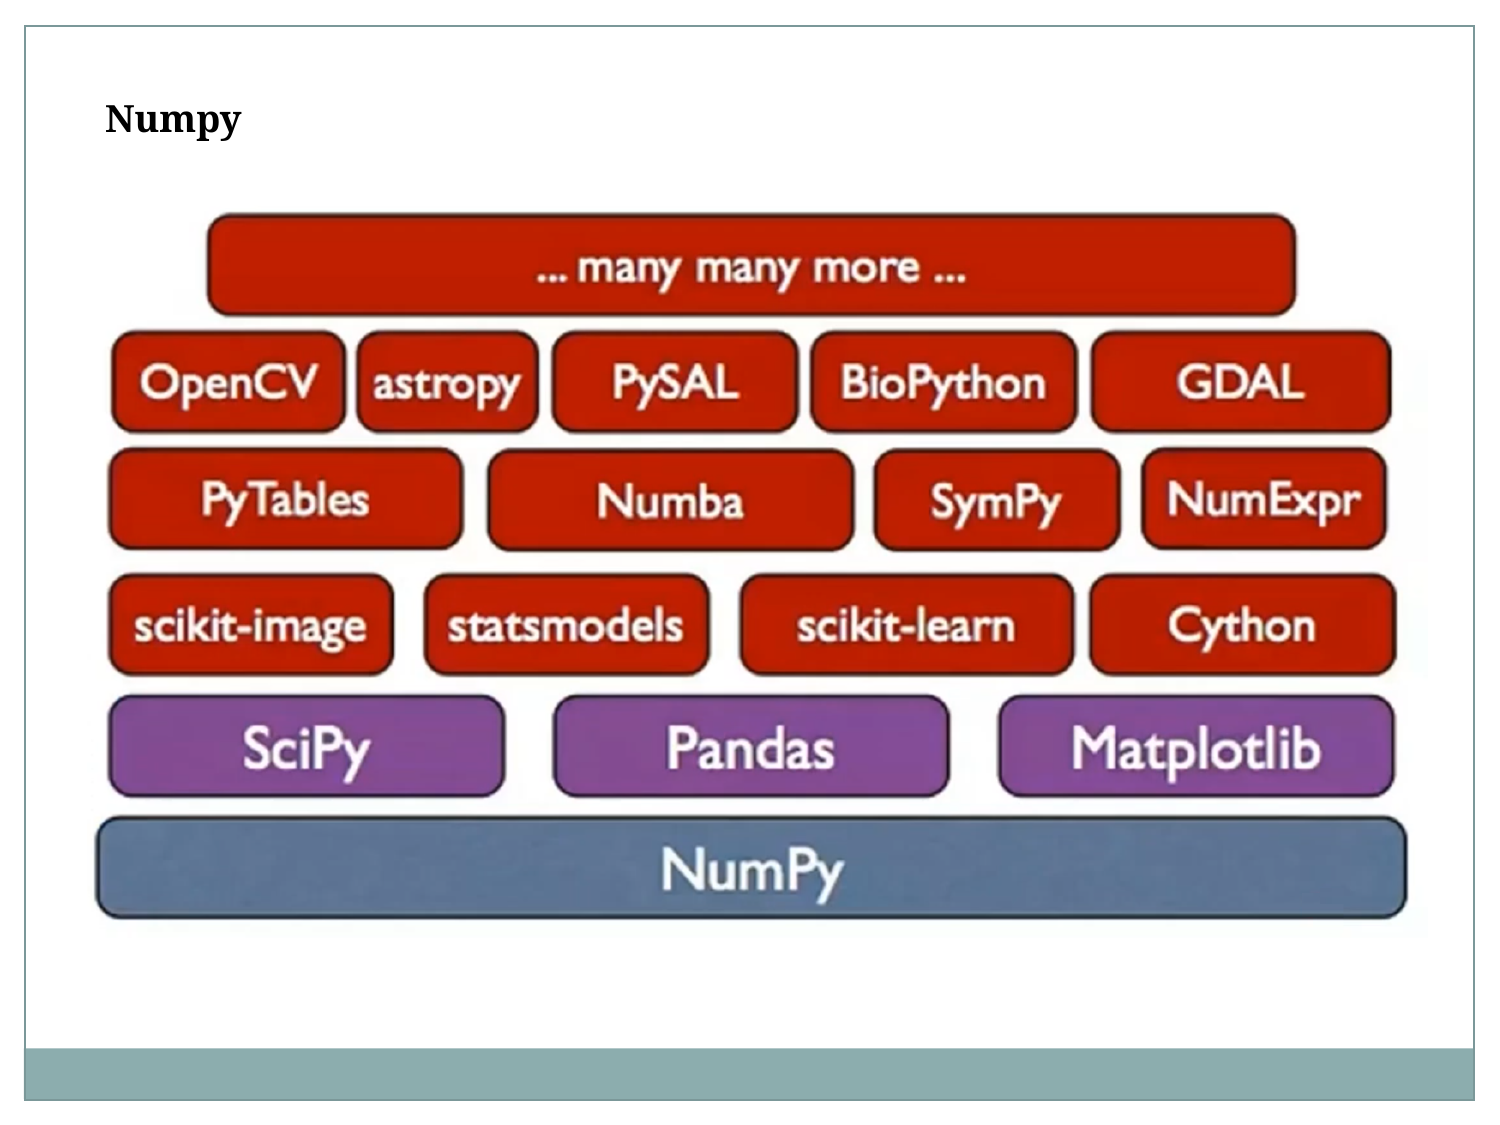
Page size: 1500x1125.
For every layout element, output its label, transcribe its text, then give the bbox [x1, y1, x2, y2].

picture [87, 199, 1428, 938]
text_box Numpy [90, 87, 257, 148]
